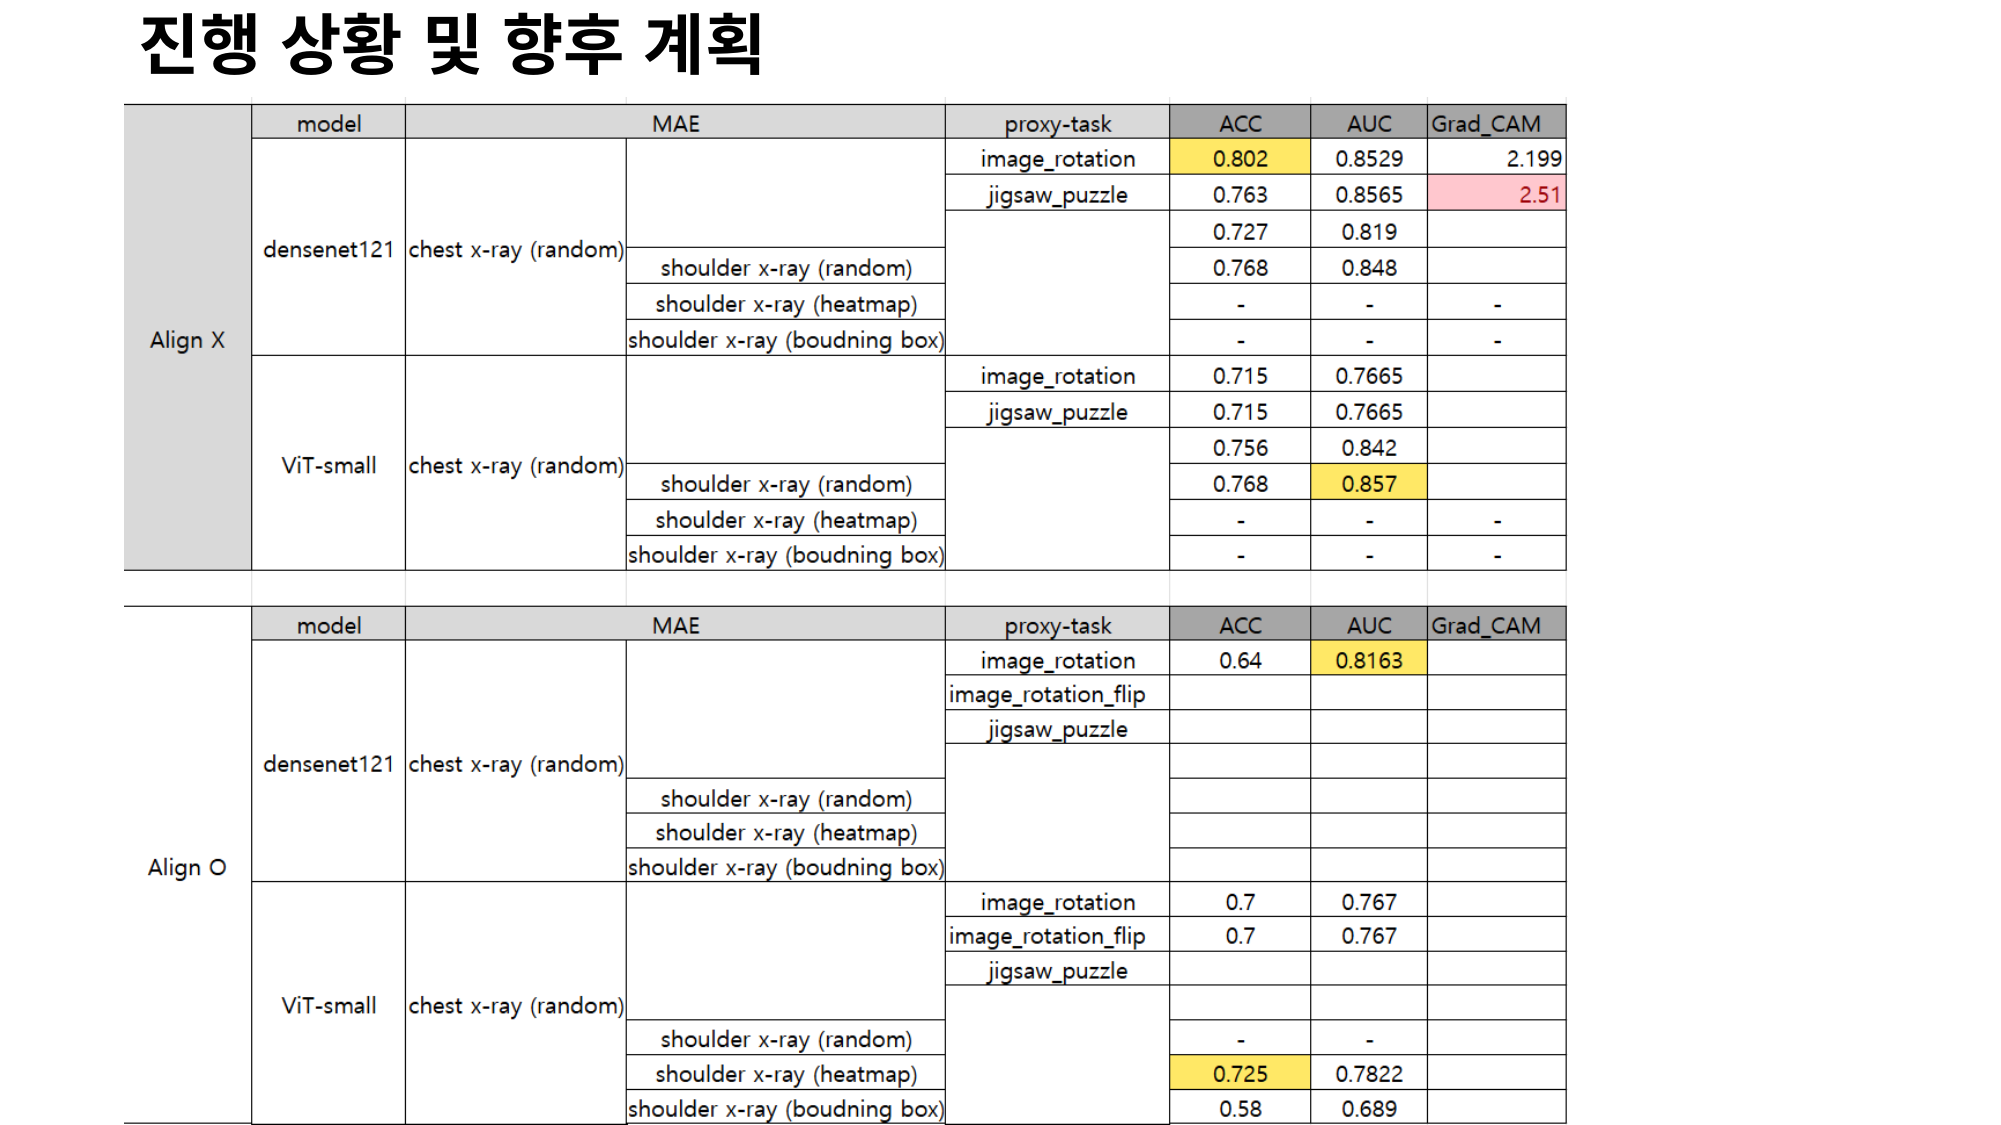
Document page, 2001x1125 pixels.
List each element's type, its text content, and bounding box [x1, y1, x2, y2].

title 진행 상황 및 향후 계획 [123, 0, 1849, 97]
picture [123, 96, 1568, 1125]
